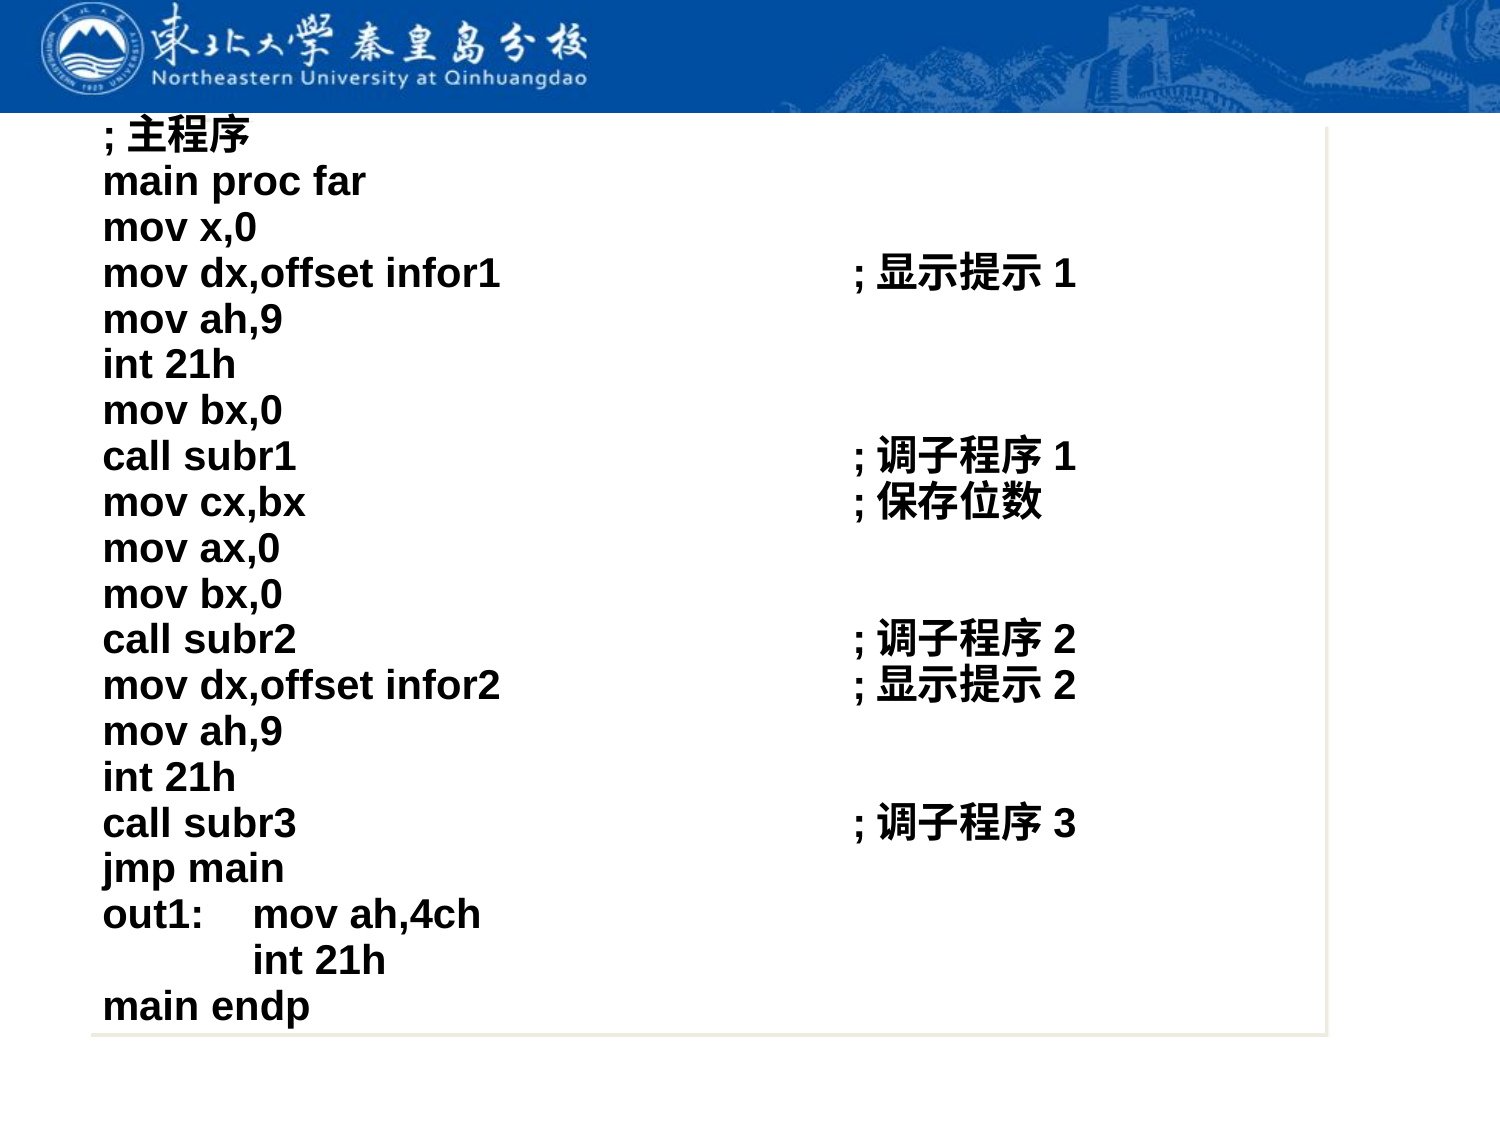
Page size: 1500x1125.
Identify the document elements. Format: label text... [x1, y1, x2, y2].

picture [0, 0, 1500, 113]
text_box ;主程序 main proc far mov x,0 mov dx,offset infor1 ;显示提示1 mov ah,9 int 21h mov bx,0 call subr1 ;调子程序1 mov cx,bx ;保存位数 mov ax,0 mov bx,0 call subr2 ;调子程序2 mov dx,offset infor2 ;显示提示2 mov ah,9 int 21h call subr3 ;调子程序3 jmp main out1: mov ah,4ch int 21h main endp [87, 122, 1325, 1033]
